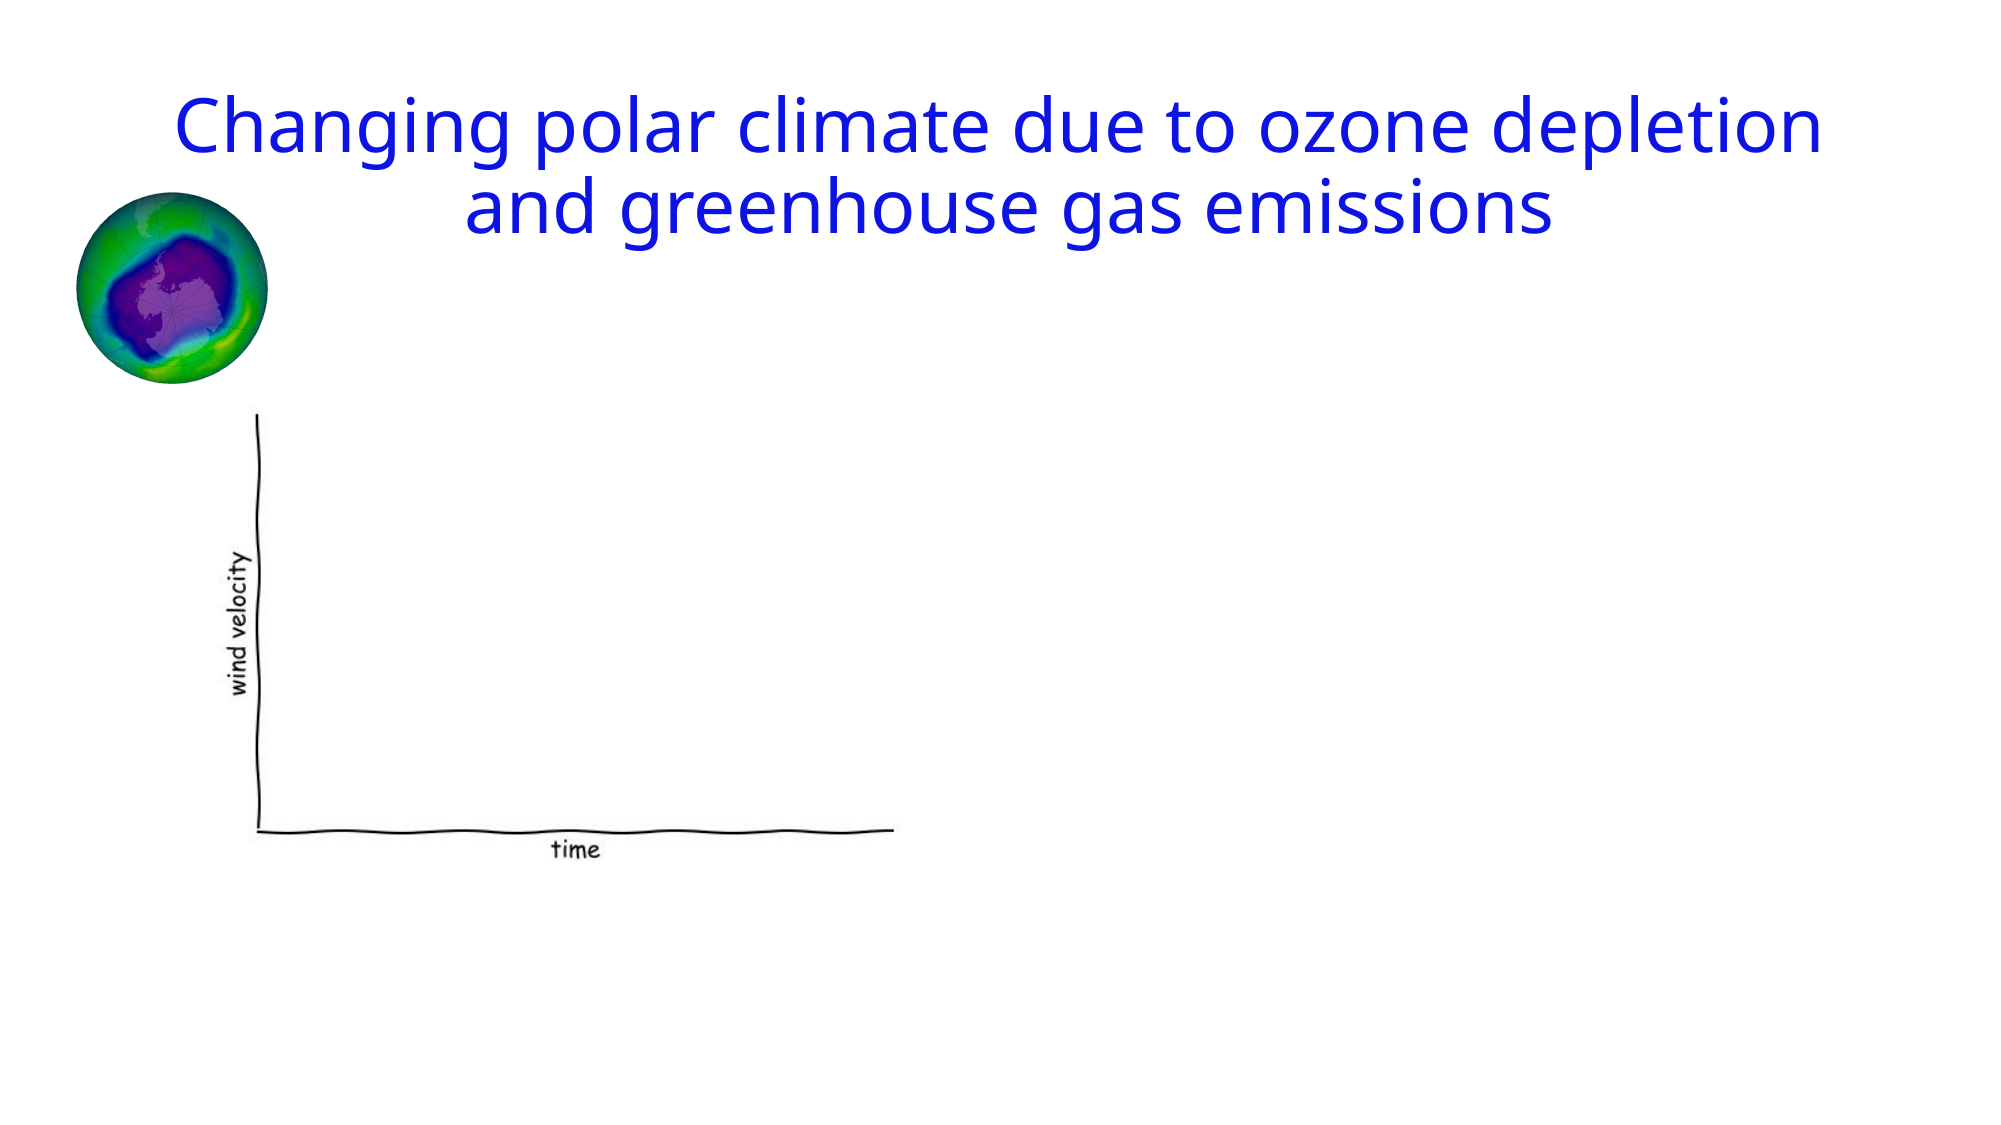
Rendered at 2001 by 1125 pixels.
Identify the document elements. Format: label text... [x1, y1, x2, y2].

title Changing polar climate due to ozone depletion and greenhouse gas emissions [137, 59, 1863, 278]
picture [75, 191, 972, 951]
